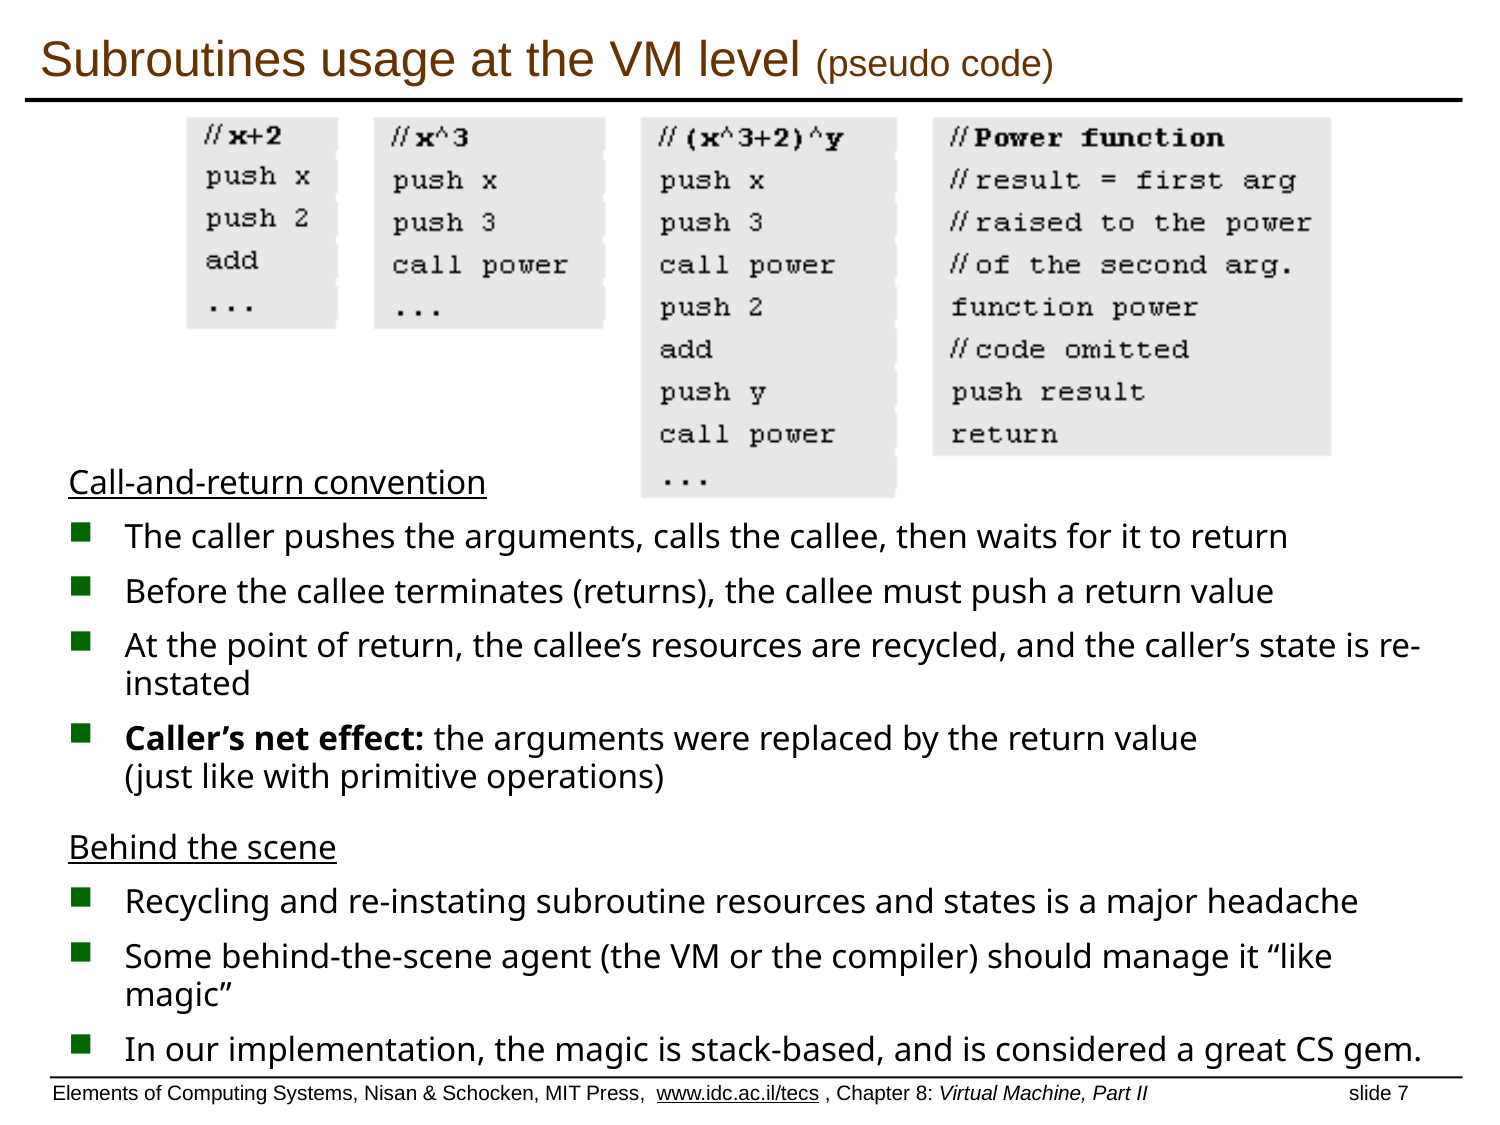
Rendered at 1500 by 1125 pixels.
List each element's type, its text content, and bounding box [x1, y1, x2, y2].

title Subroutines usage at the VM level (pseudo code) [24, 12, 1463, 100]
list Call-and-return convention The caller pushes the arguments, calls the callee, then waits for it to return Before the callee terminates (returns), the callee must push a return value At the point of return, the callee’s resources are recycled, and the caller’s state is re-instated Caller’s net effect: the arguments were replaced by the return value (just like with primitive operations) Behind the scene Recycling and re-instating subroutine resources and states is a major headache Some behind-the-scene agent (the VM or the compiler) should manage it “like magic” In our implementation, the magic is stack-based, and is considered a great CS gem. [53, 456, 1463, 1094]
picture [182, 112, 1341, 504]
